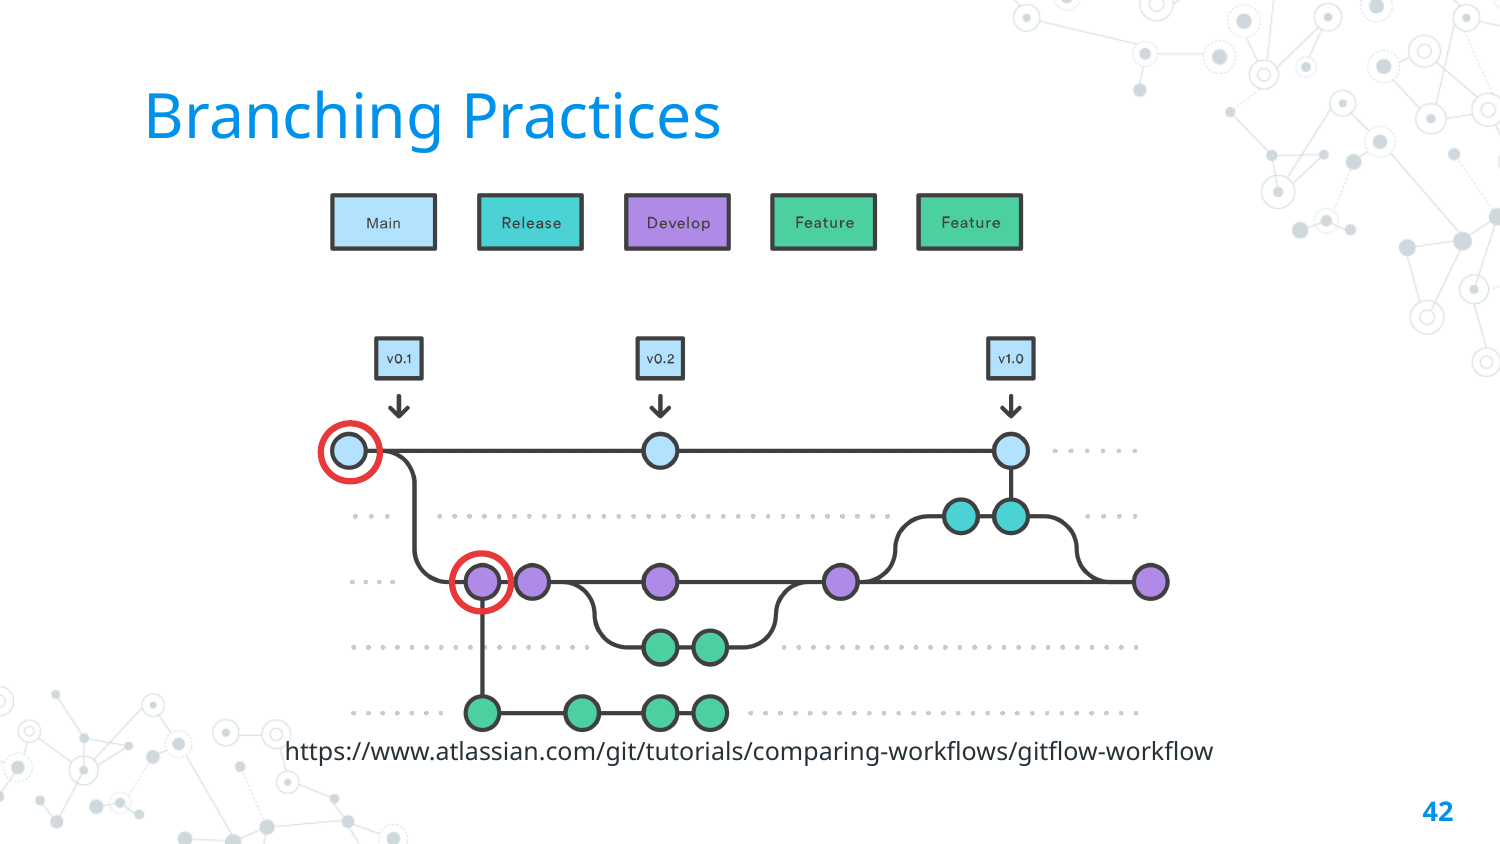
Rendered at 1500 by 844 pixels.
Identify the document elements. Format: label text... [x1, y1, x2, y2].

slide_number 42 [1378, 779, 1469, 844]
picture [0, 0, 1500, 844]
title Branching Practices [128, 50, 1372, 166]
text_box https://www.atlassian.com/git/tutorials/comparing-workflows/gitflow-workflow [158, 720, 1342, 794]
